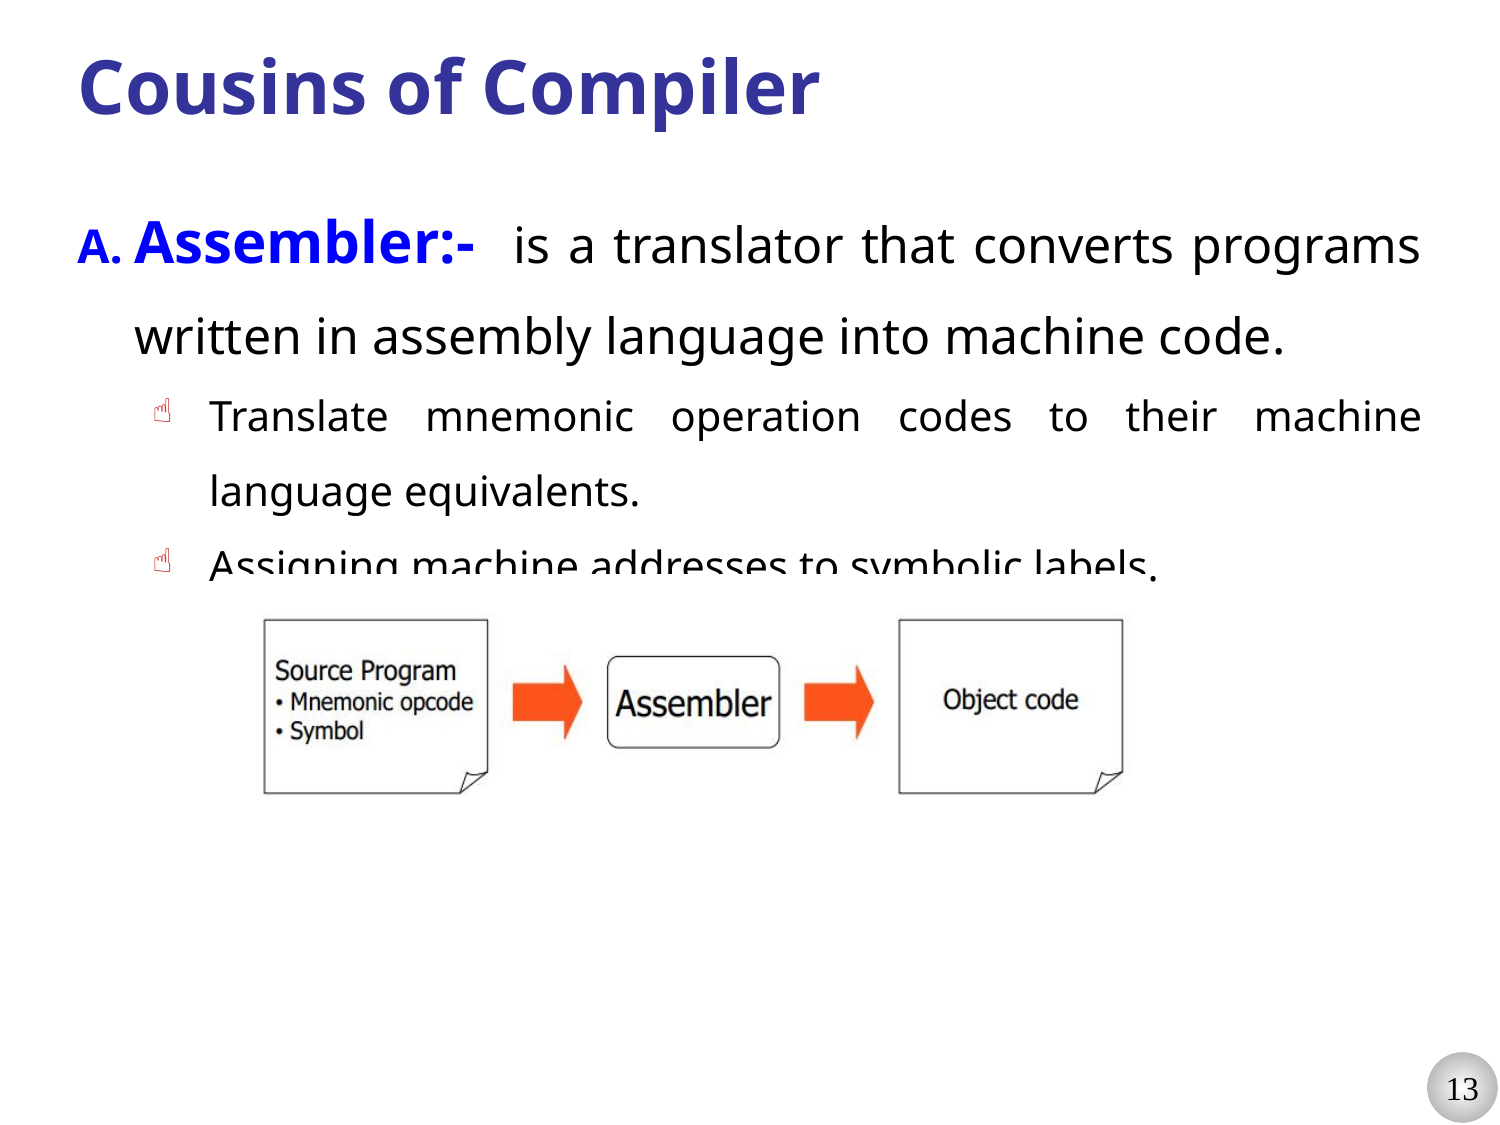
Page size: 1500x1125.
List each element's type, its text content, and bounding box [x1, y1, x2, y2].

list Assembler:- is a translator that converts programs written in assembly language into machine code. Translate mnemonic operation codes to their machine language equivalents. Assigning machine addresses to symbolic labels. [62, 162, 1438, 1063]
picture [224, 574, 1151, 826]
title Cousins of Compiler [62, 37, 1438, 138]
